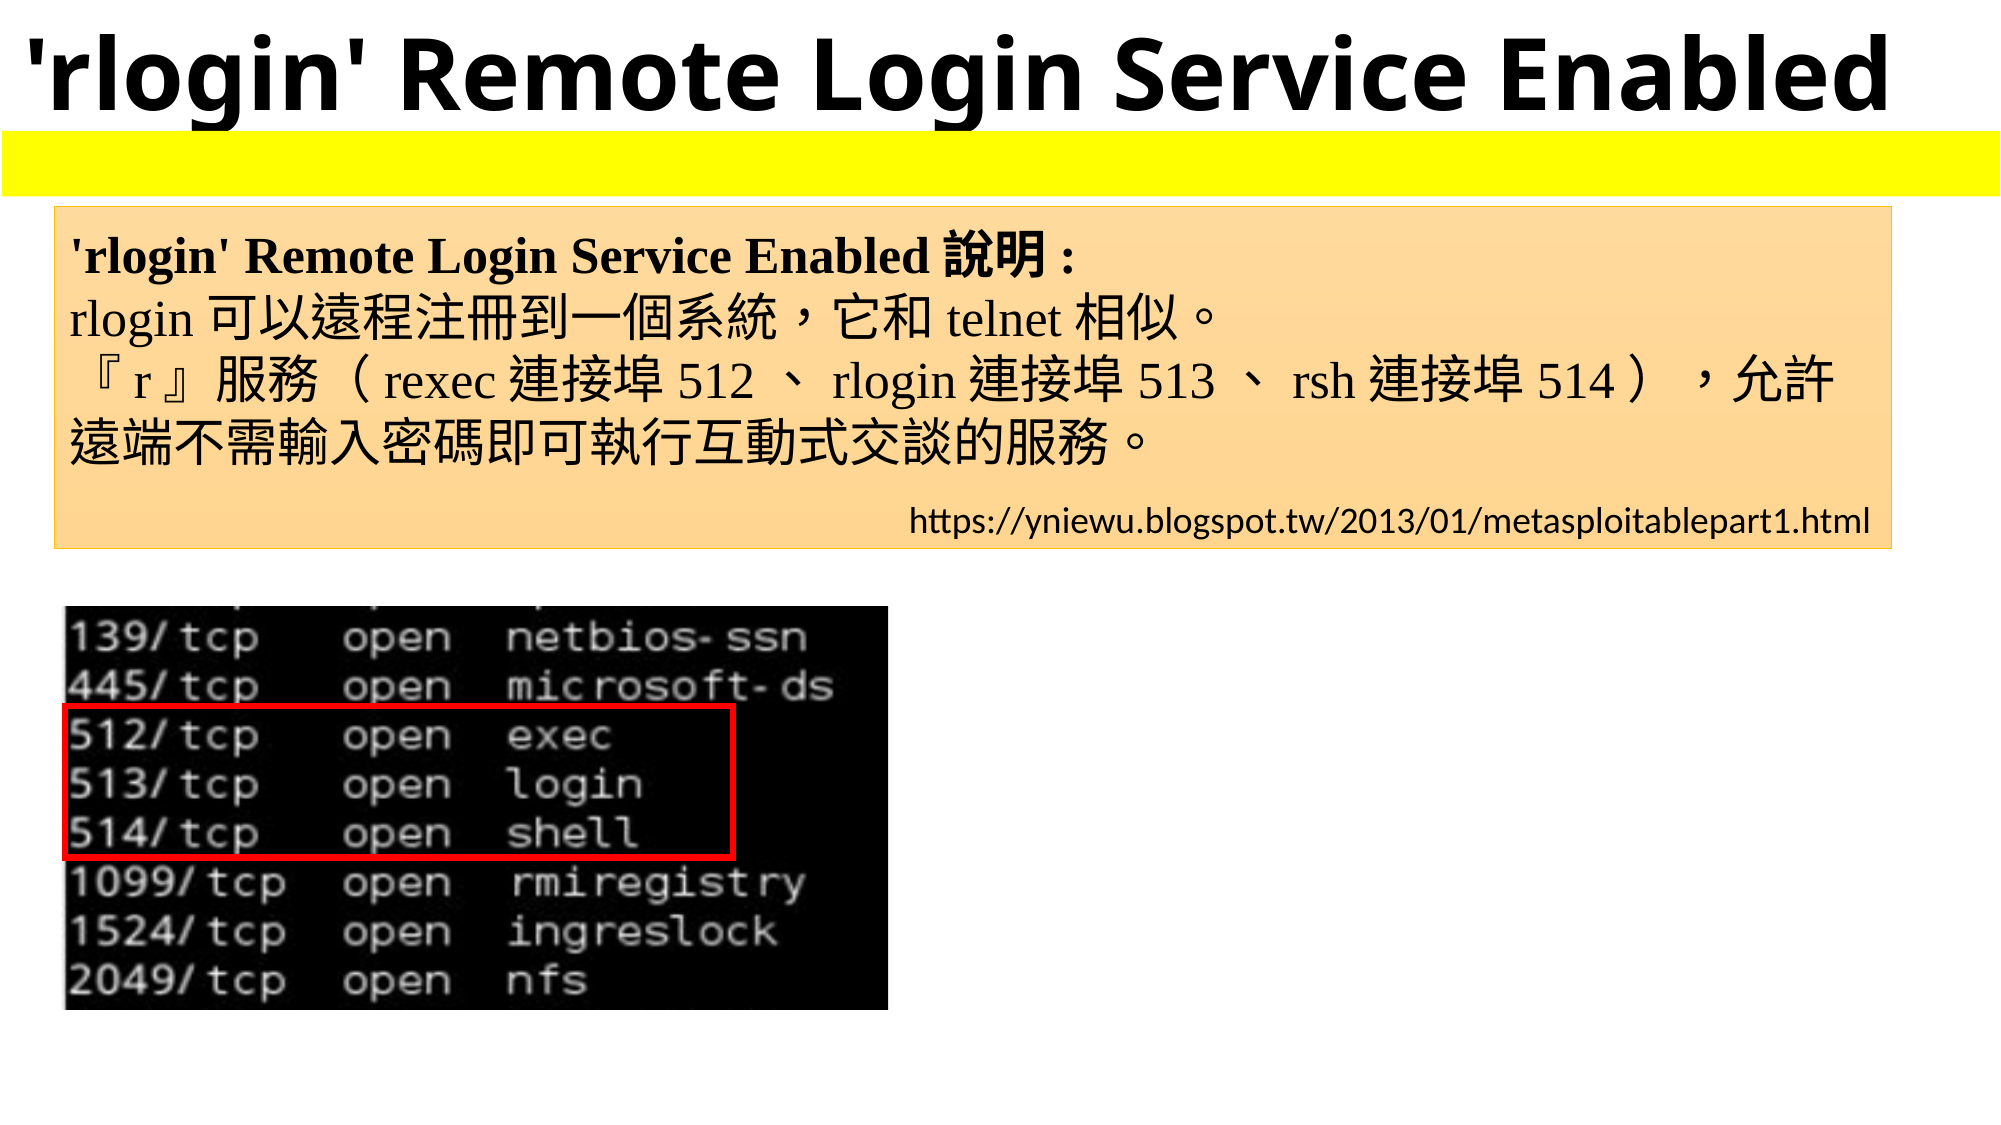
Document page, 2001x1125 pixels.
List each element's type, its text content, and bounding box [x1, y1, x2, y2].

text_box https://yniewu.blogspot.tw/2013/01/metasploitablepart1.html [894, 488, 1887, 549]
text_box 'rlogin' Remote Login Service Enabled說明: rlogin可以遠程注冊到一個系統，它和telnet相似。 『r』服務（rexec連接埠512、rlogin連接埠513、rsh連接埠514），允許遠端不需輸入密碼即可執行互動式交談的服務。 [54, 206, 1892, 549]
picture [54, 606, 889, 1010]
text_box 'rlogin' Remote Login Service Enabled [8, 2, 1910, 130]
text_box [1, 130, 2000, 197]
